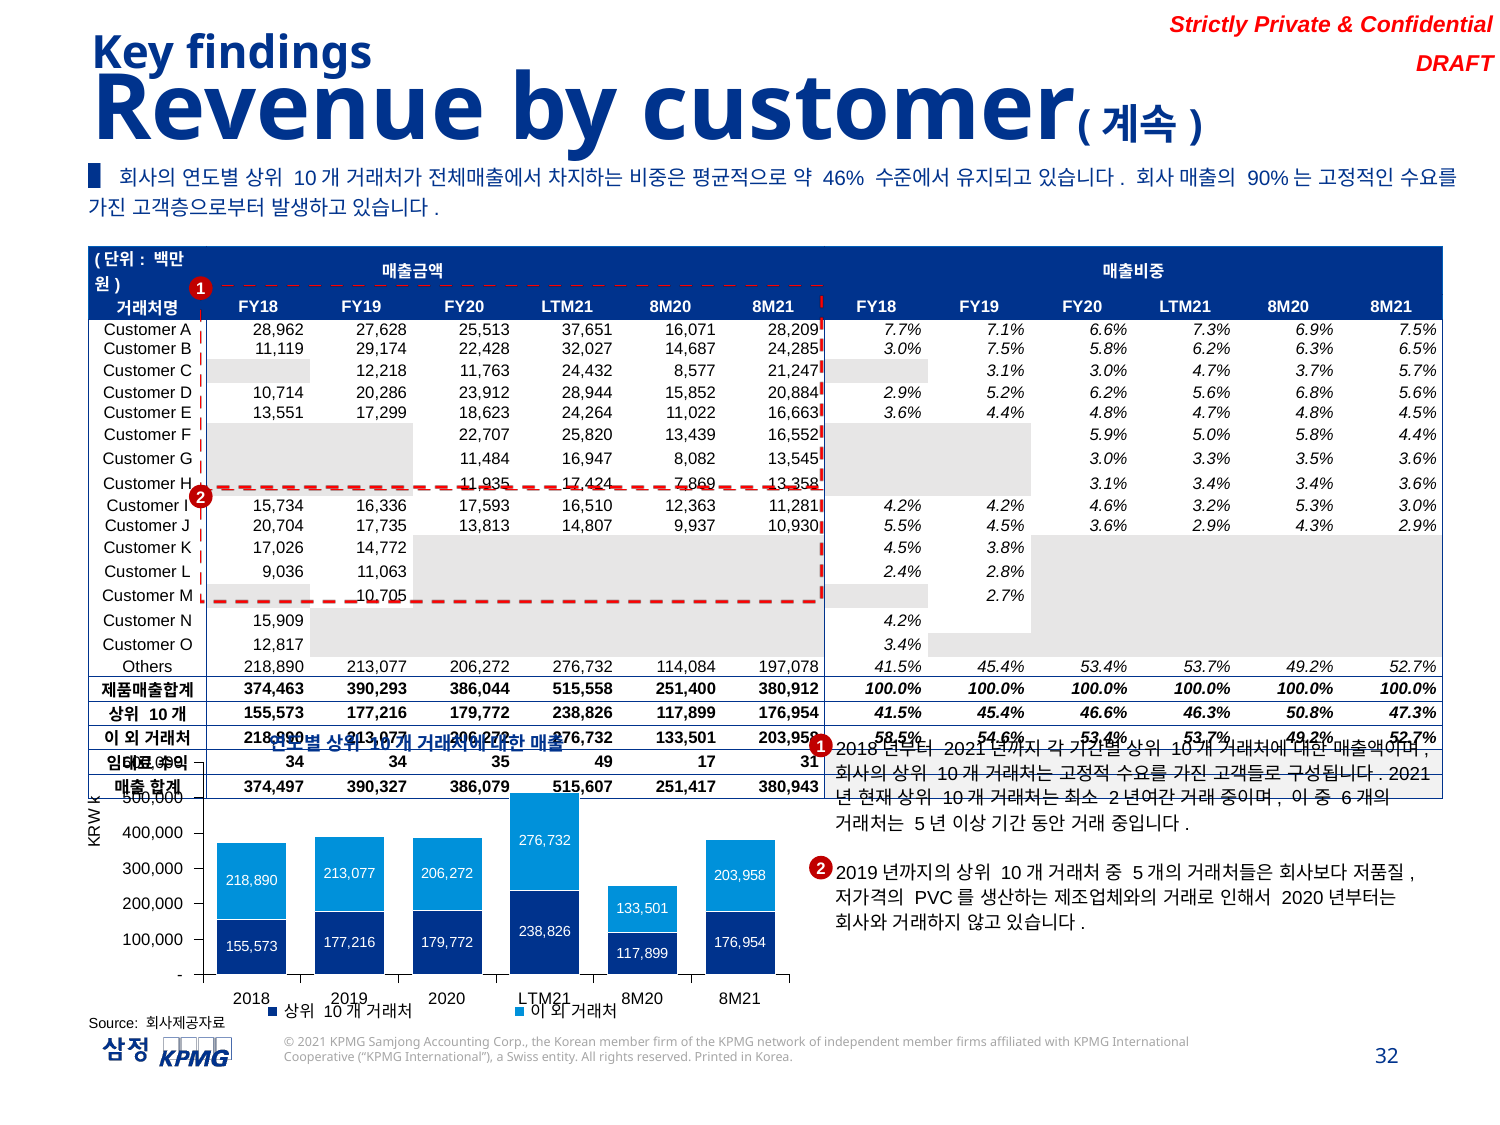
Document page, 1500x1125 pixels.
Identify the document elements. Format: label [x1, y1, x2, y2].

table_cell [207, 702, 824, 712]
text_box [825, 733, 1444, 1025]
table_cell [89, 677, 206, 701]
table_cell [825, 677, 1442, 701]
table_cell [825, 320, 1442, 676]
text_box [188, 484, 213, 509]
text_box [188, 276, 213, 300]
table_cell [825, 726, 1442, 733]
table_cell [825, 295, 1442, 319]
table_header [89, 247, 206, 295]
picture [100, 1044, 234, 1068]
table_cell [207, 605, 824, 676]
table_header [207, 247, 824, 285]
table_header [825, 247, 1442, 294]
text_box [76, 30, 1487, 224]
table_cell [89, 320, 206, 676]
picture [200, 285, 825, 605]
table_cell [89, 702, 206, 712]
table_cell [825, 702, 1442, 725]
table_cell [89, 295, 200, 319]
chart [59, 712, 825, 1044]
table_cell [207, 677, 824, 701]
